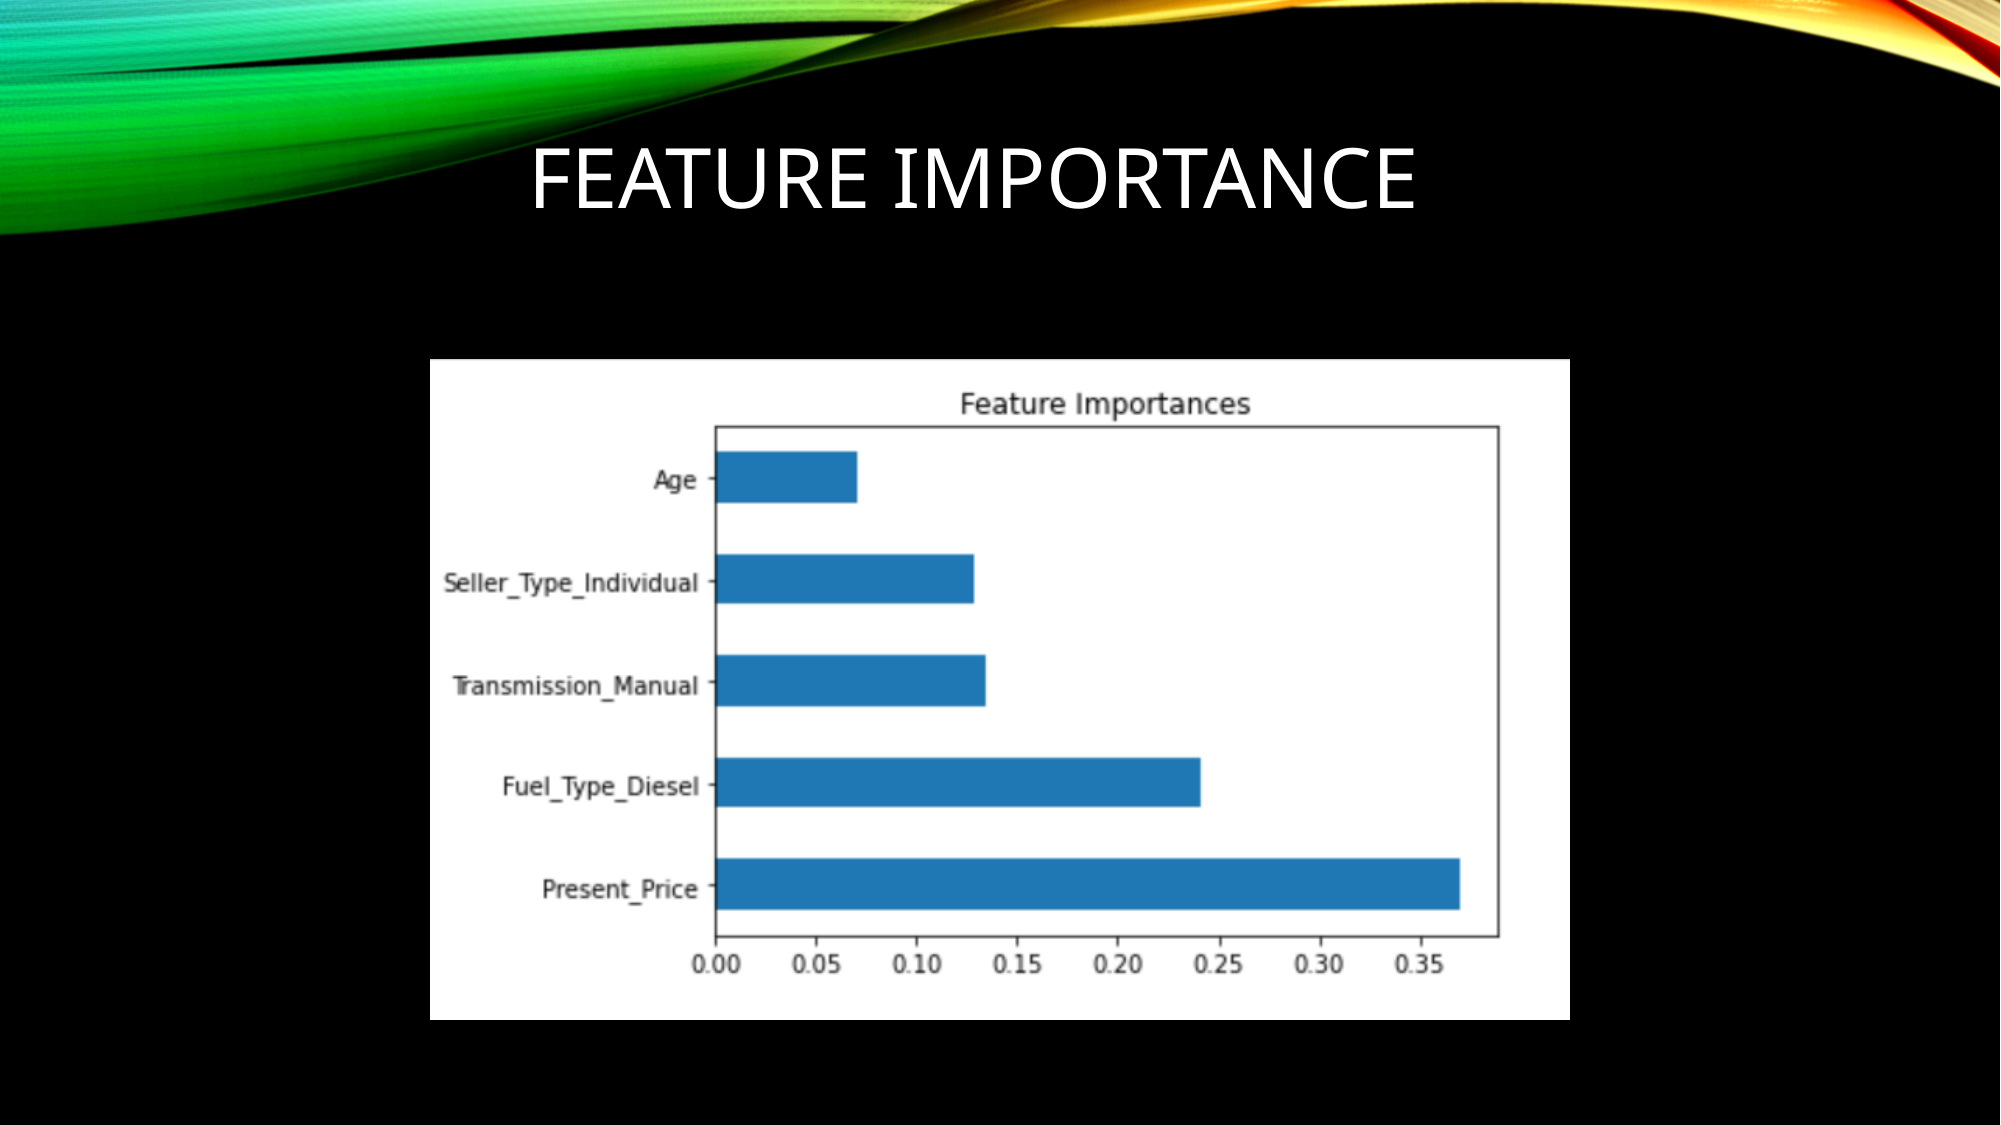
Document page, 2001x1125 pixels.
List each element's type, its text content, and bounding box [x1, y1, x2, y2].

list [429, 359, 1571, 1021]
title FEATURE IMPORTANCE [60, 125, 1888, 338]
picture [0, 0, 2000, 237]
